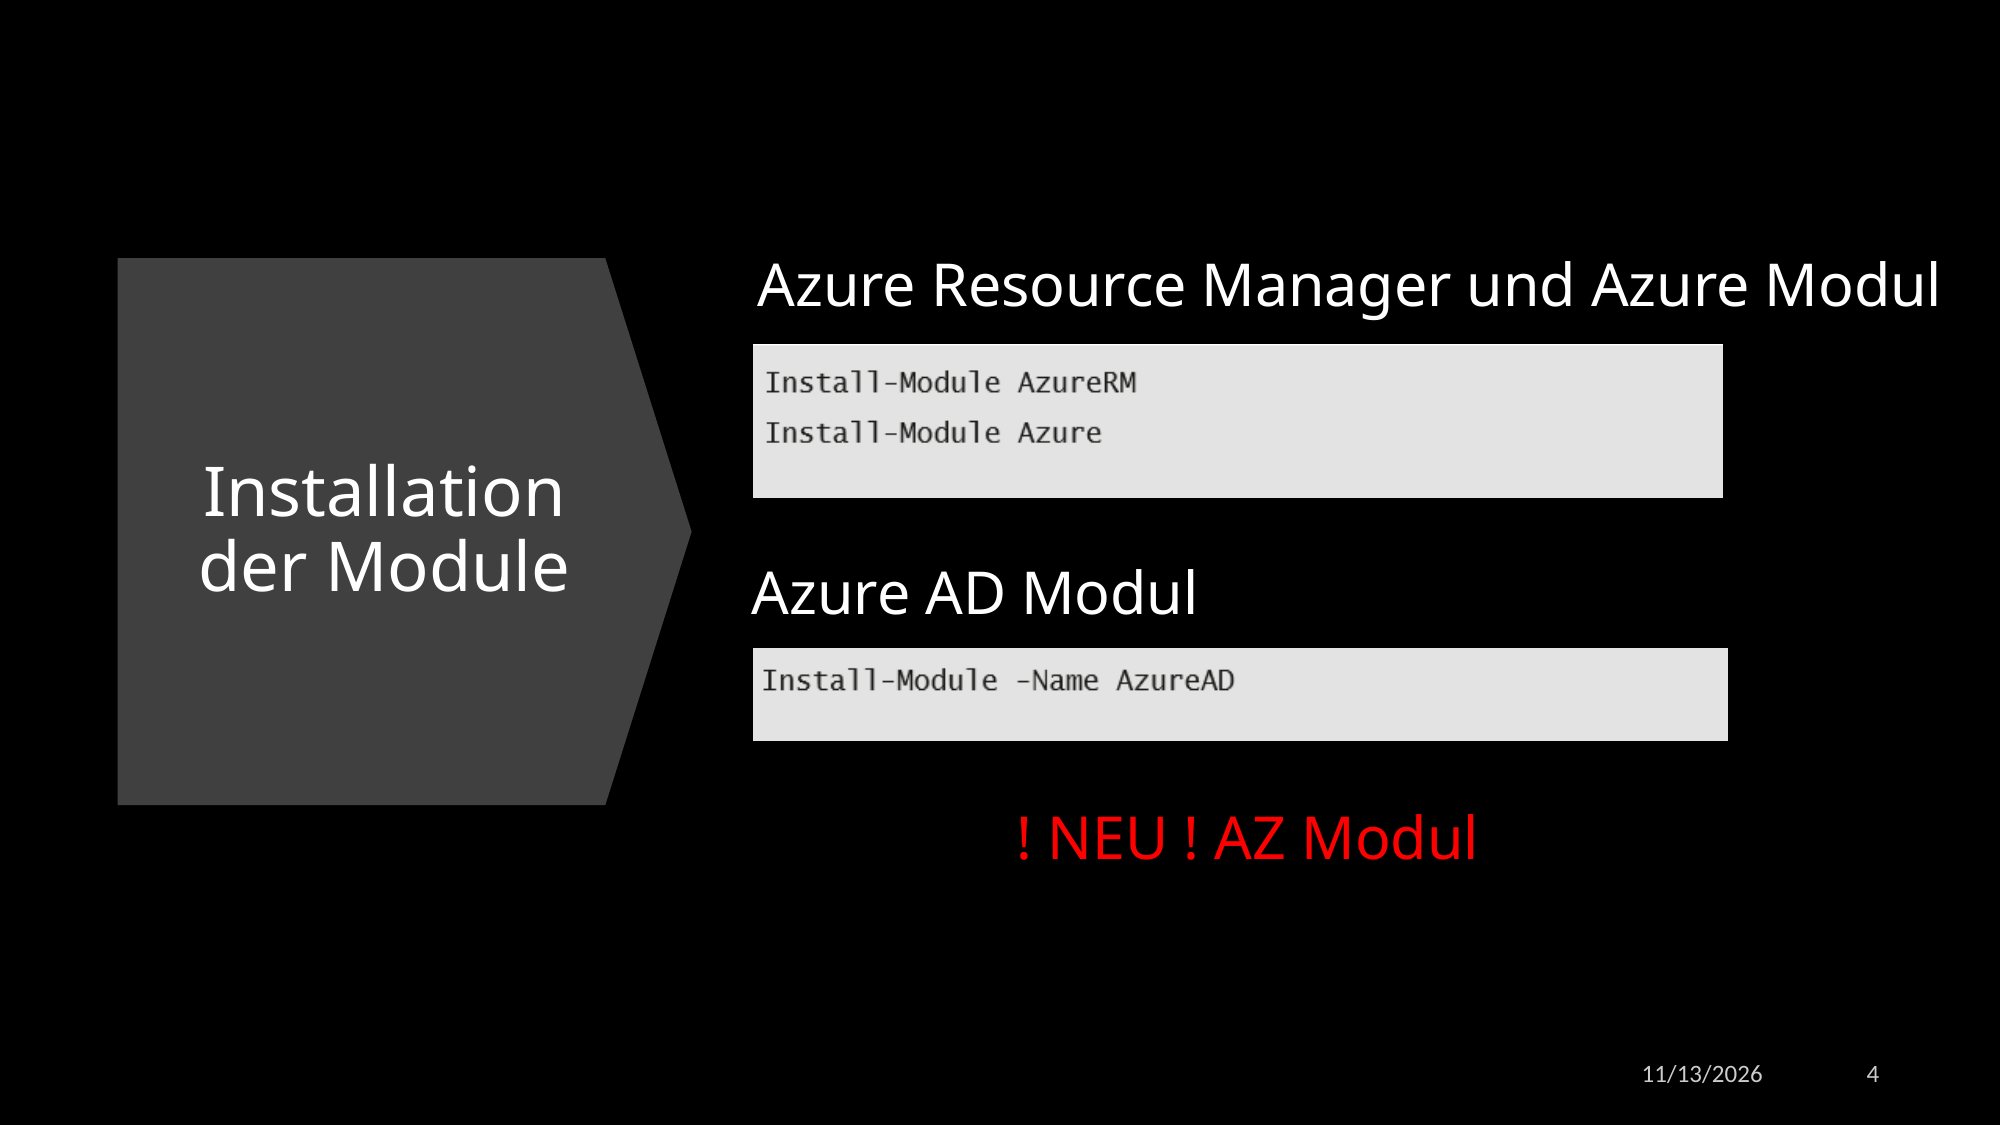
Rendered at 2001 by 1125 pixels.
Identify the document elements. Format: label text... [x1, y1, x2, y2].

text_box ! NEU ! AZ Modul [999, 776, 1496, 904]
text_box Azure Resource Manager und Azure Modul [742, 223, 1974, 351]
title Installation der Module [168, 322, 601, 741]
text_box [116, 257, 693, 807]
picture [753, 344, 1723, 498]
text_box Azure AD Modul [727, 531, 1224, 659]
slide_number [1450, 1042, 1779, 1103]
slide_number 4 [1810, 1042, 1895, 1103]
picture [753, 648, 1728, 741]
